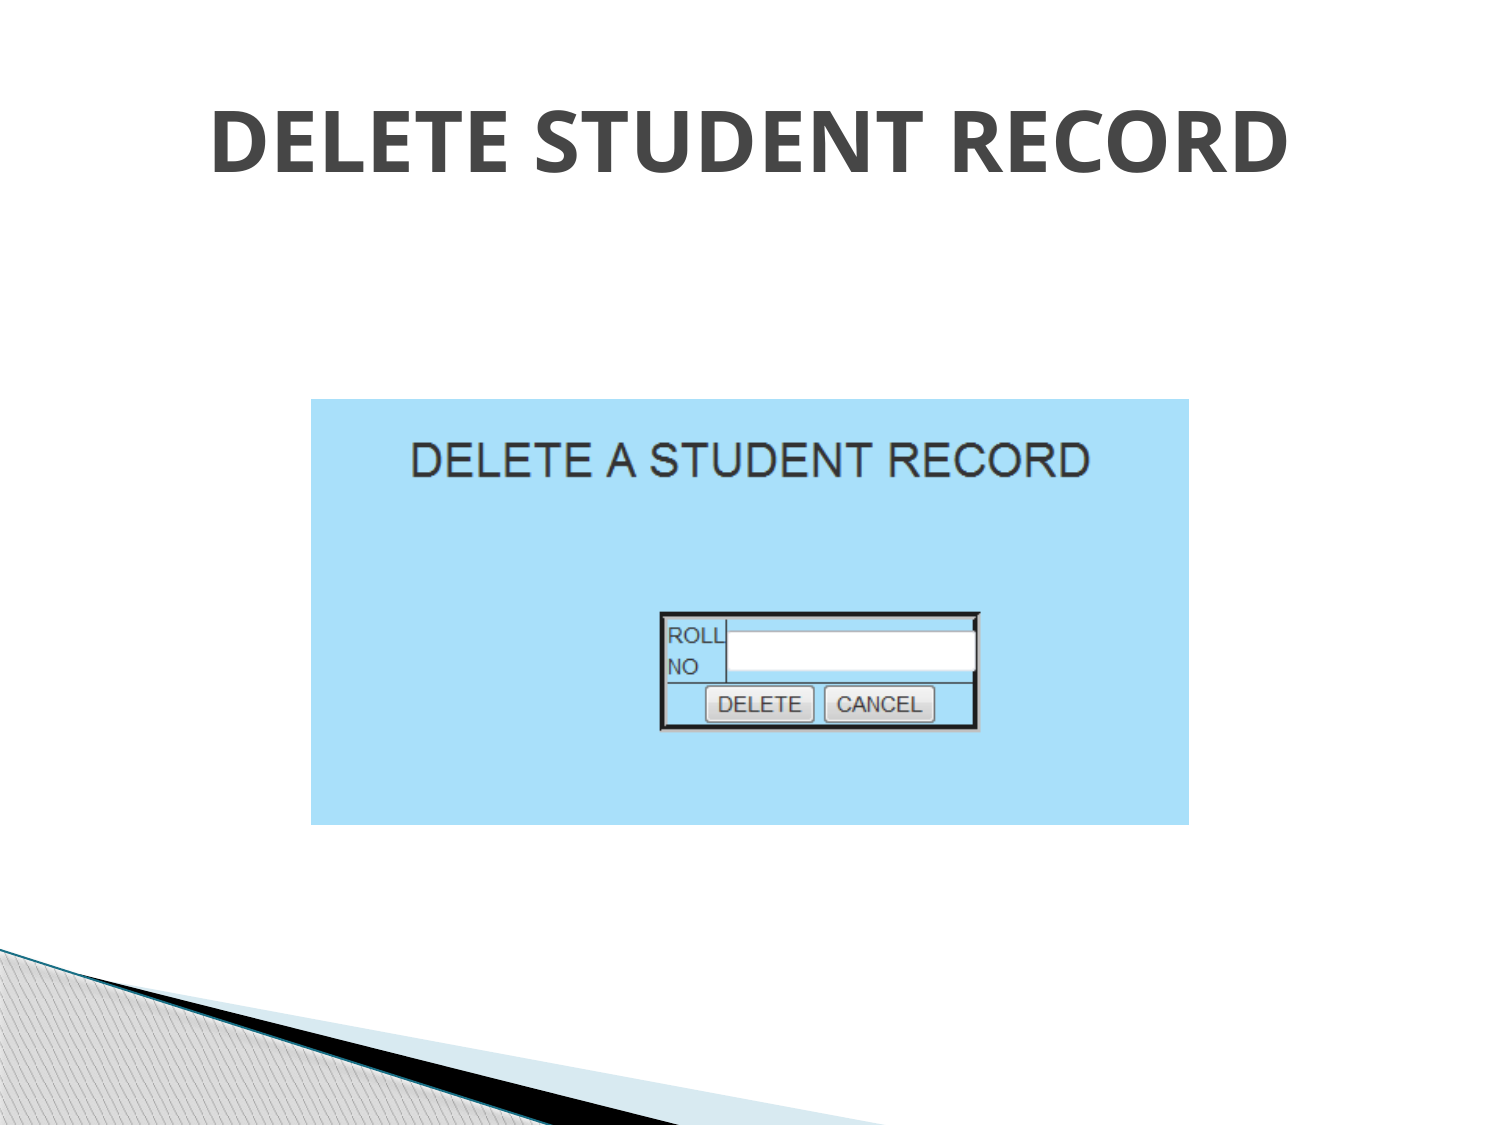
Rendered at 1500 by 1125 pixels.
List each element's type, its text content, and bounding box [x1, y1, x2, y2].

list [311, 399, 1189, 826]
title DELETE STUDENT RECORD [75, 45, 1425, 233]
